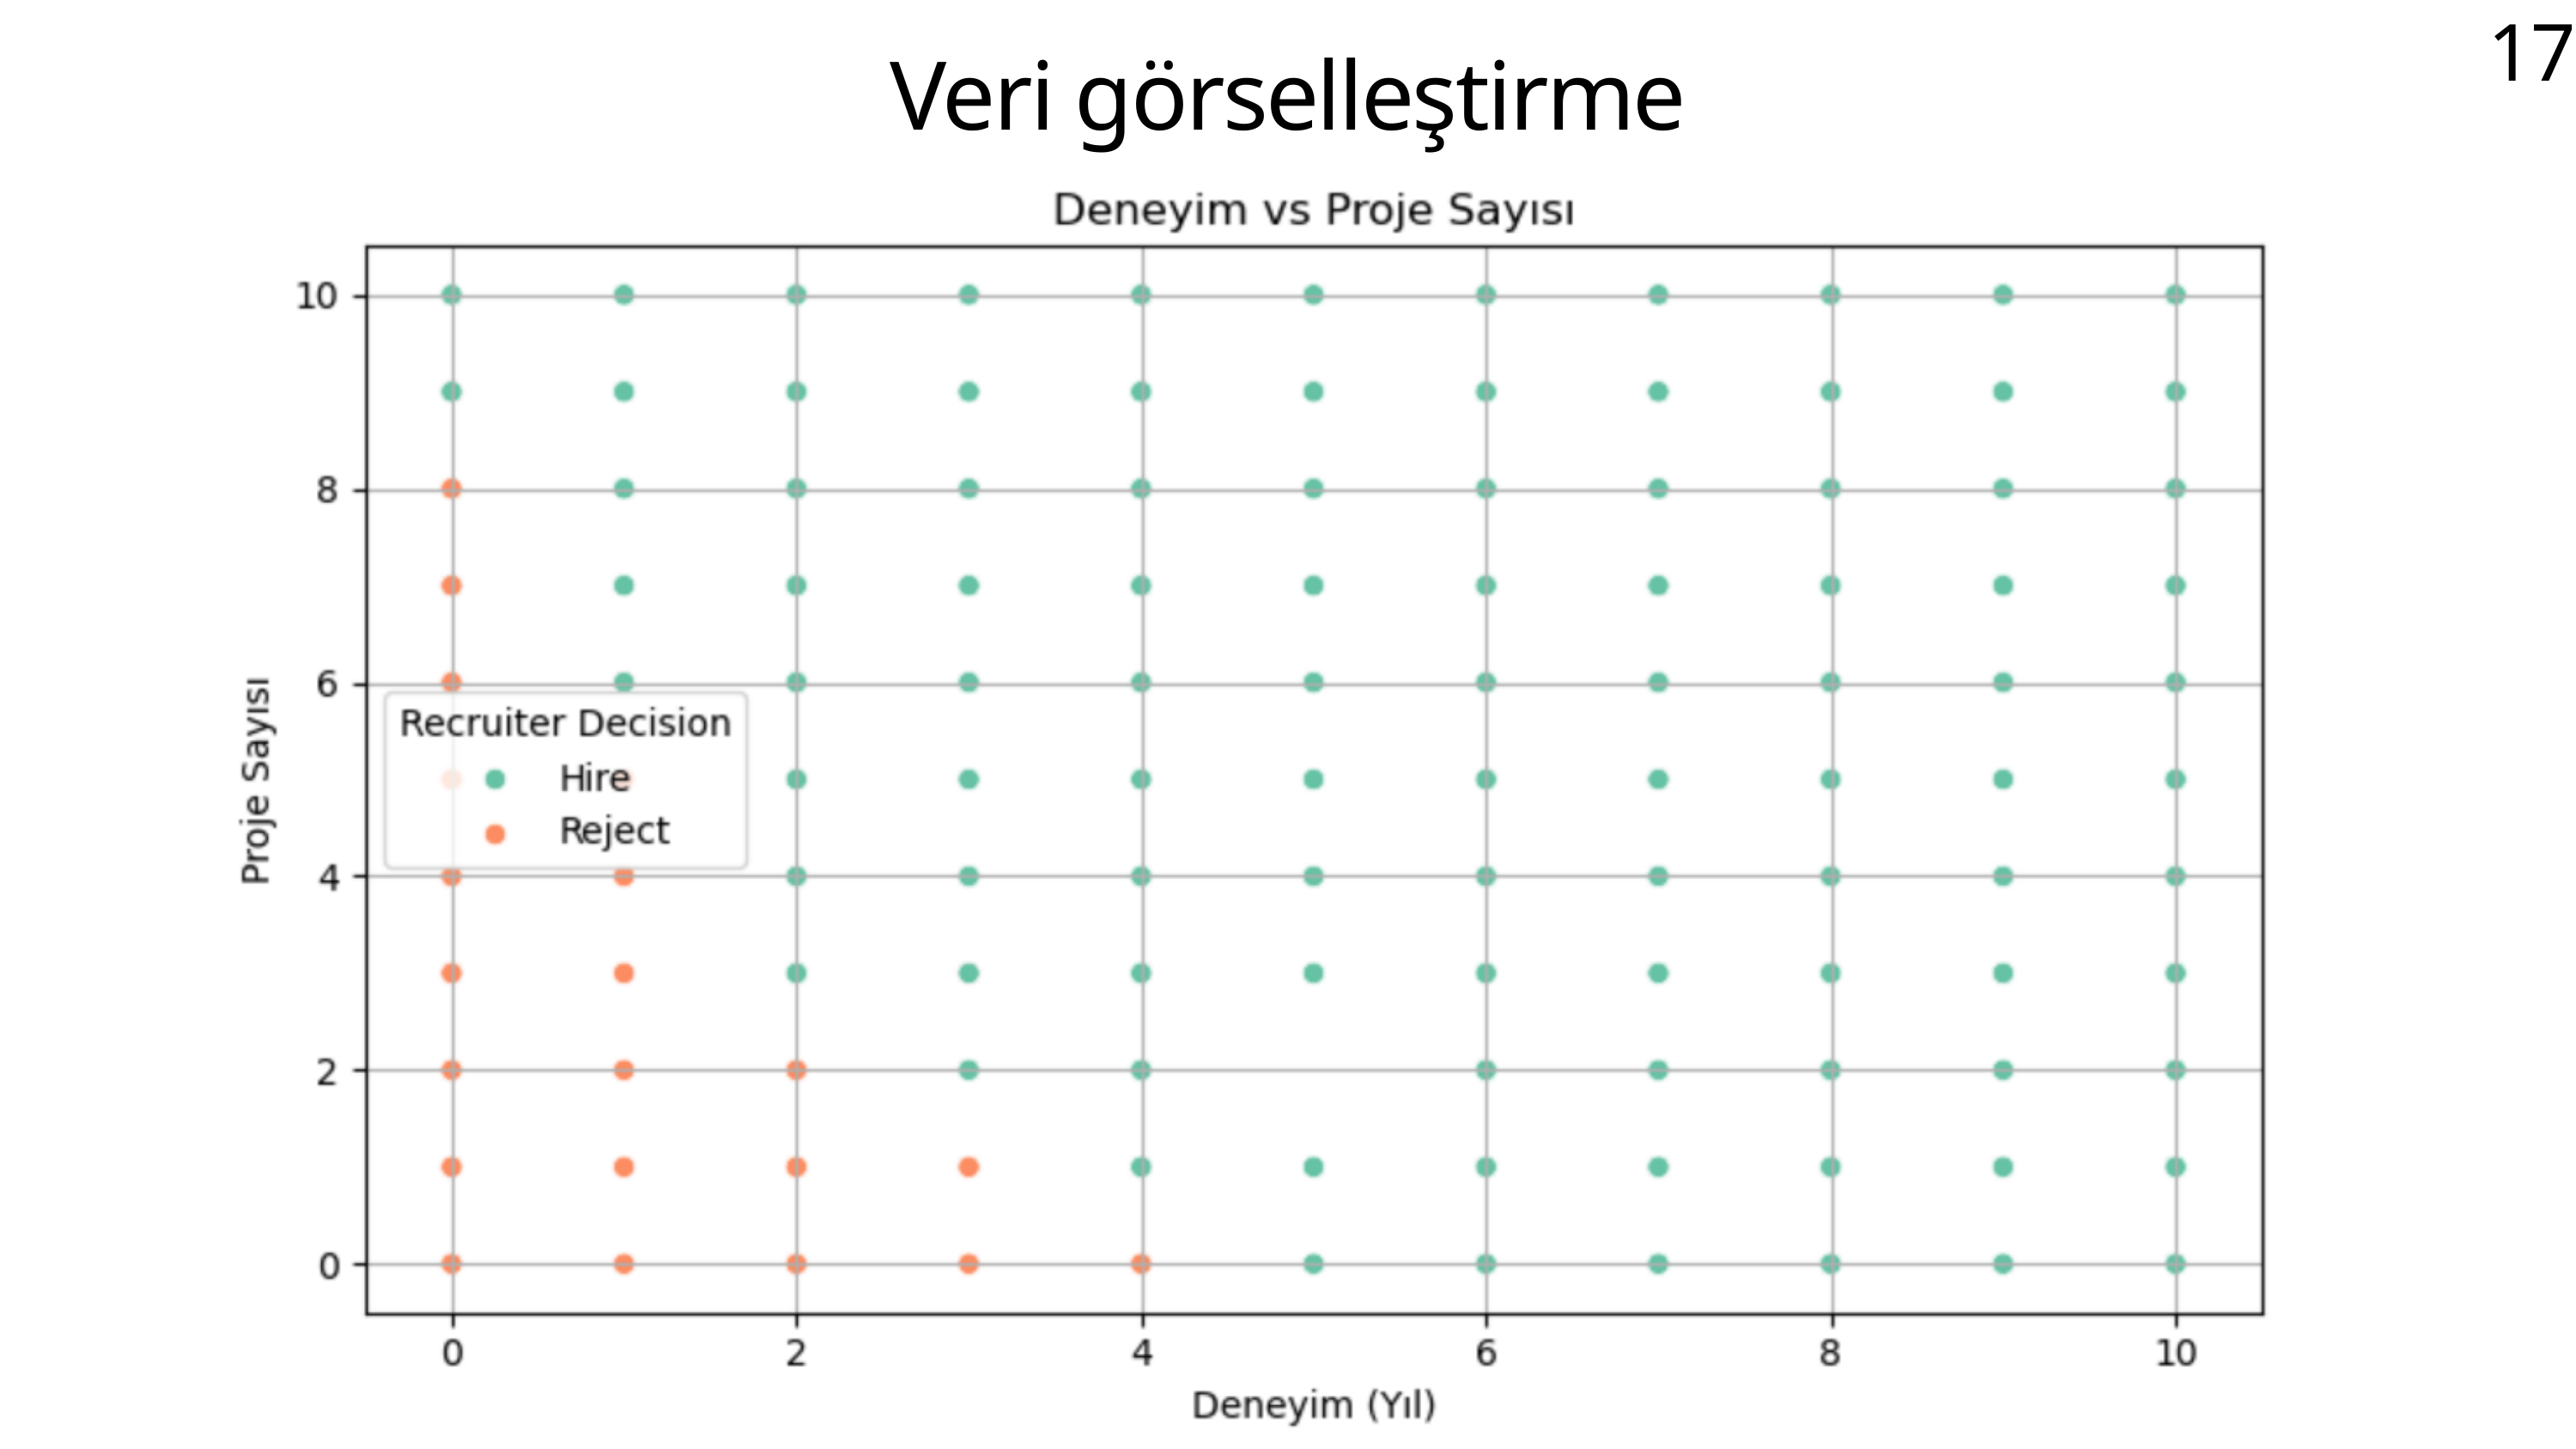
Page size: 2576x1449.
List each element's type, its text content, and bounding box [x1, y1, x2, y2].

text_box [218, 178, 2283, 1449]
text_box Veri görselleştirme [643, 15, 1932, 149]
text_box 17 [2485, 0, 2576, 97]
